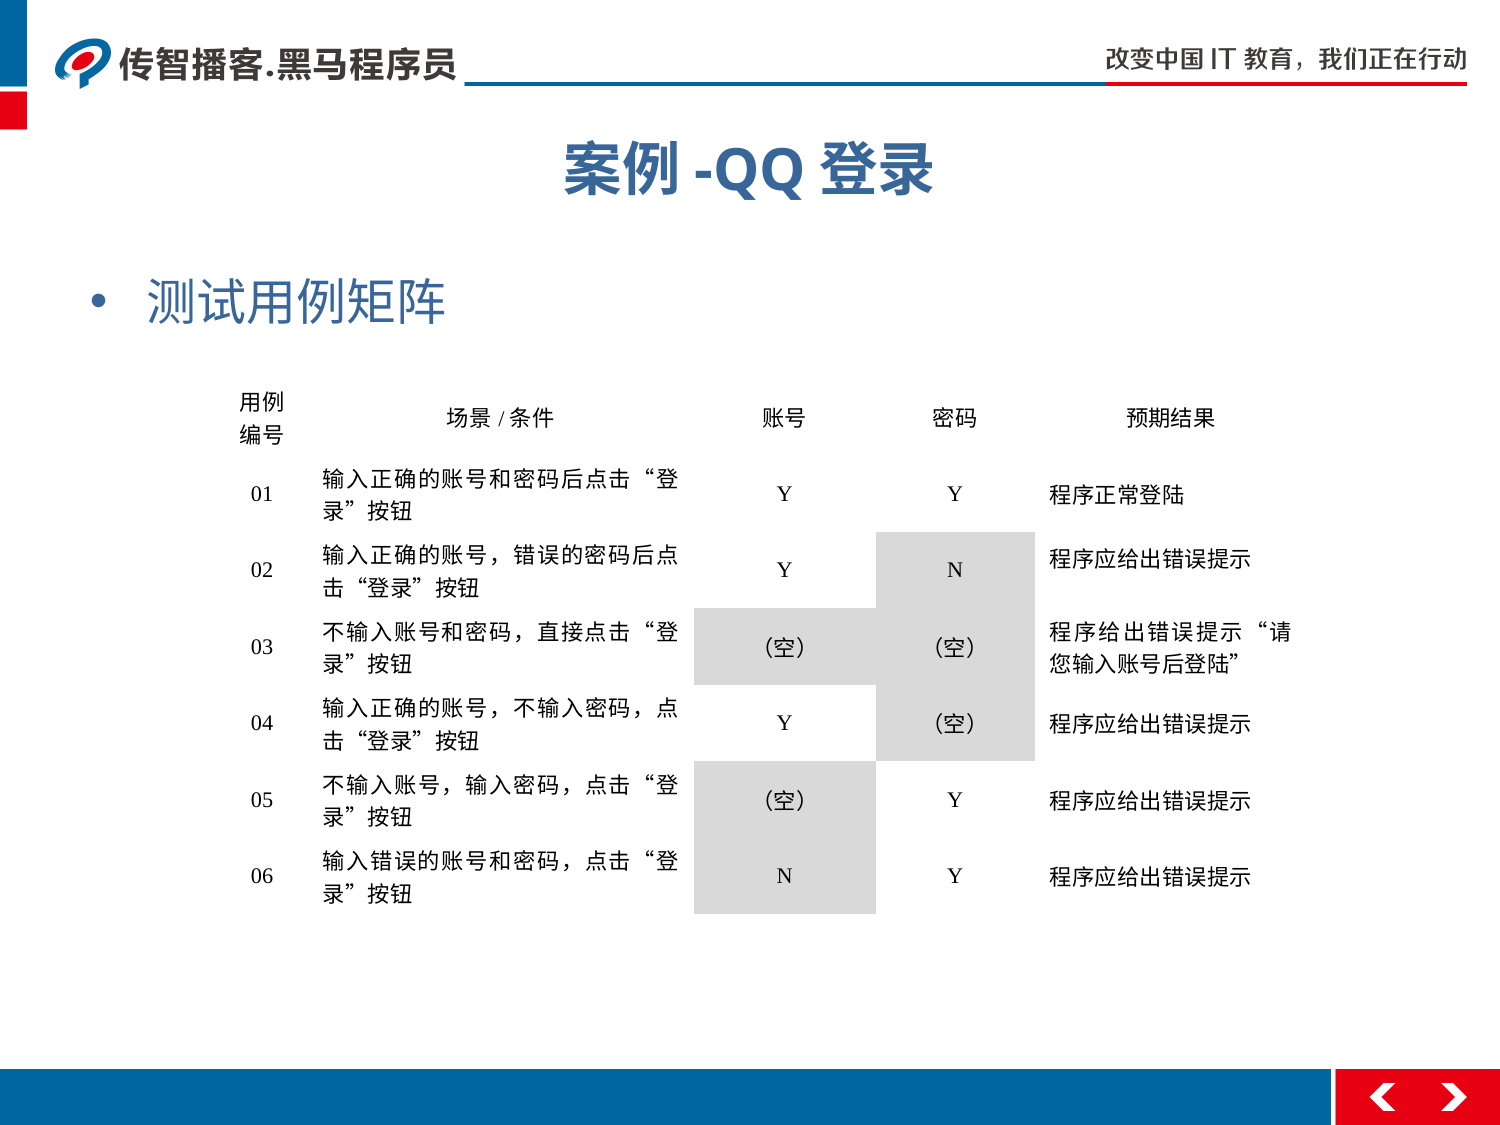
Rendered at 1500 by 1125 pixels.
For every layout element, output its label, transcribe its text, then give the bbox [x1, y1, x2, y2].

table_cell 程序正常登陆 [1035, 455, 1307, 532]
table_cell Y [876, 455, 1035, 532]
table_cell 程序应给出错误提示 [1035, 685, 1307, 761]
title 案例-QQ登录 [75, 124, 1425, 219]
table_cell N [876, 532, 1035, 608]
table_cell 03 [217, 608, 308, 685]
table_header 场景/条件 [308, 379, 694, 455]
table_cell N [694, 838, 876, 914]
table_header 账号 [694, 379, 876, 455]
table_header 用例 编号 [217, 379, 308, 455]
table_cell Y [876, 838, 1035, 914]
table_cell 不输入账号和密码，直接点击“登录”按钮 [308, 608, 694, 685]
table_cell Y [694, 685, 876, 761]
list 测试用例矩阵 [75, 262, 1425, 1005]
table_cell 程序给出错误提示“请您输入账号后登陆” [1035, 608, 1307, 685]
table_cell （空） [876, 608, 1035, 685]
table_cell 程序应给出错误提示 [1035, 761, 1307, 838]
table_cell 01 [217, 455, 308, 532]
table_cell 程序应给出错误提示 [1035, 532, 1307, 608]
table_cell 05 [217, 761, 308, 838]
table_cell 02 [217, 532, 308, 608]
table_cell 输入正确的账号，不输入密码，点击“登录”按钮 [308, 685, 694, 761]
table_cell 输入正确的账号和密码后点击“登录”按钮 [308, 455, 694, 532]
table_cell Y [694, 455, 876, 532]
table_cell （空） [694, 608, 876, 685]
table_cell 程序应给出错误提示 [1035, 838, 1307, 914]
table_cell 输入正确的账号，错误的密码后点击“登录”按钮 [308, 532, 694, 608]
table_cell 输入错误的账号和密码，点击“登录”按钮 [308, 838, 694, 914]
table_cell 04 [217, 685, 308, 761]
table_cell （空） [876, 685, 1035, 761]
table_header 密码 [876, 379, 1035, 455]
table_cell 06 [217, 838, 308, 914]
table_header 预期结果 [1035, 379, 1307, 455]
table_cell Y [876, 761, 1035, 838]
table_cell Y [694, 532, 876, 608]
picture [0, 0, 1500, 1125]
table_cell （空） [694, 761, 876, 838]
table_cell 不输入账号，输入密码，点击“登录”按钮 [308, 761, 694, 838]
